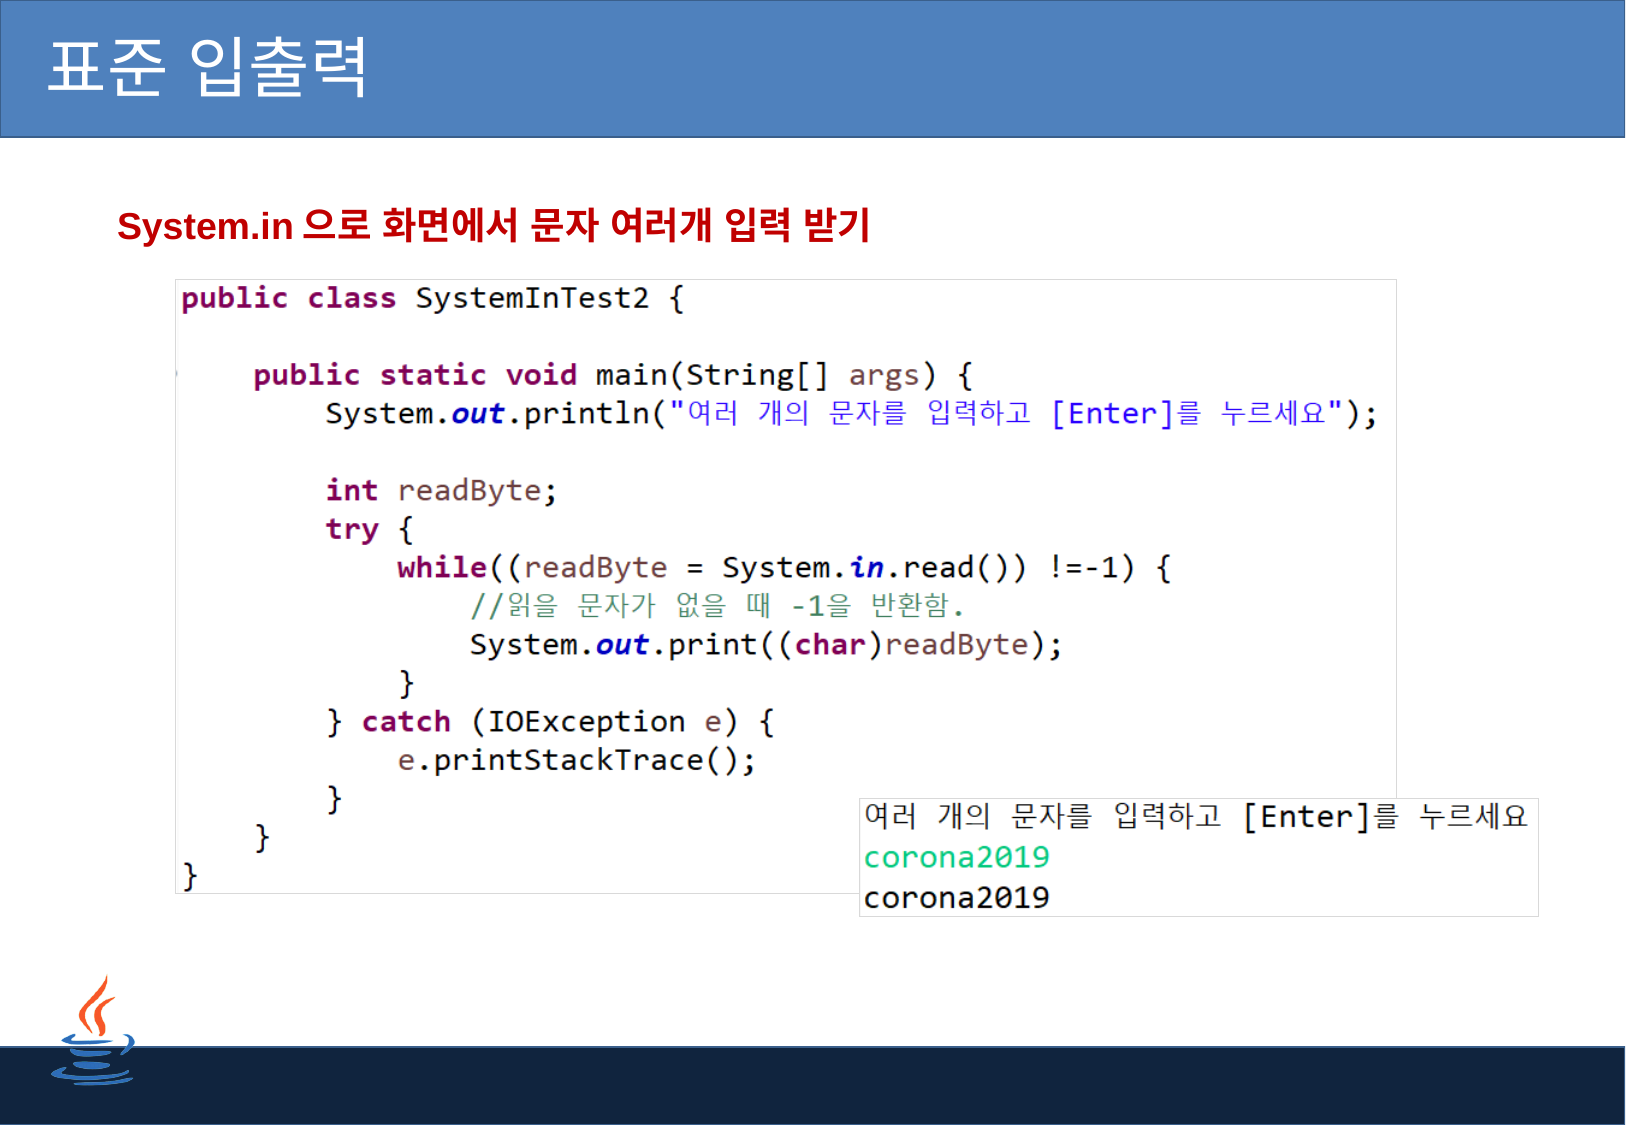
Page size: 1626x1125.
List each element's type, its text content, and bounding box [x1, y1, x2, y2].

picture [175, 278, 1539, 917]
picture [38, 973, 151, 1086]
text_box System.in으로 화면에서 문자 여러개 입력 받기 [102, 172, 1037, 255]
text_box 표준 입출력 [0, 0, 624, 136]
